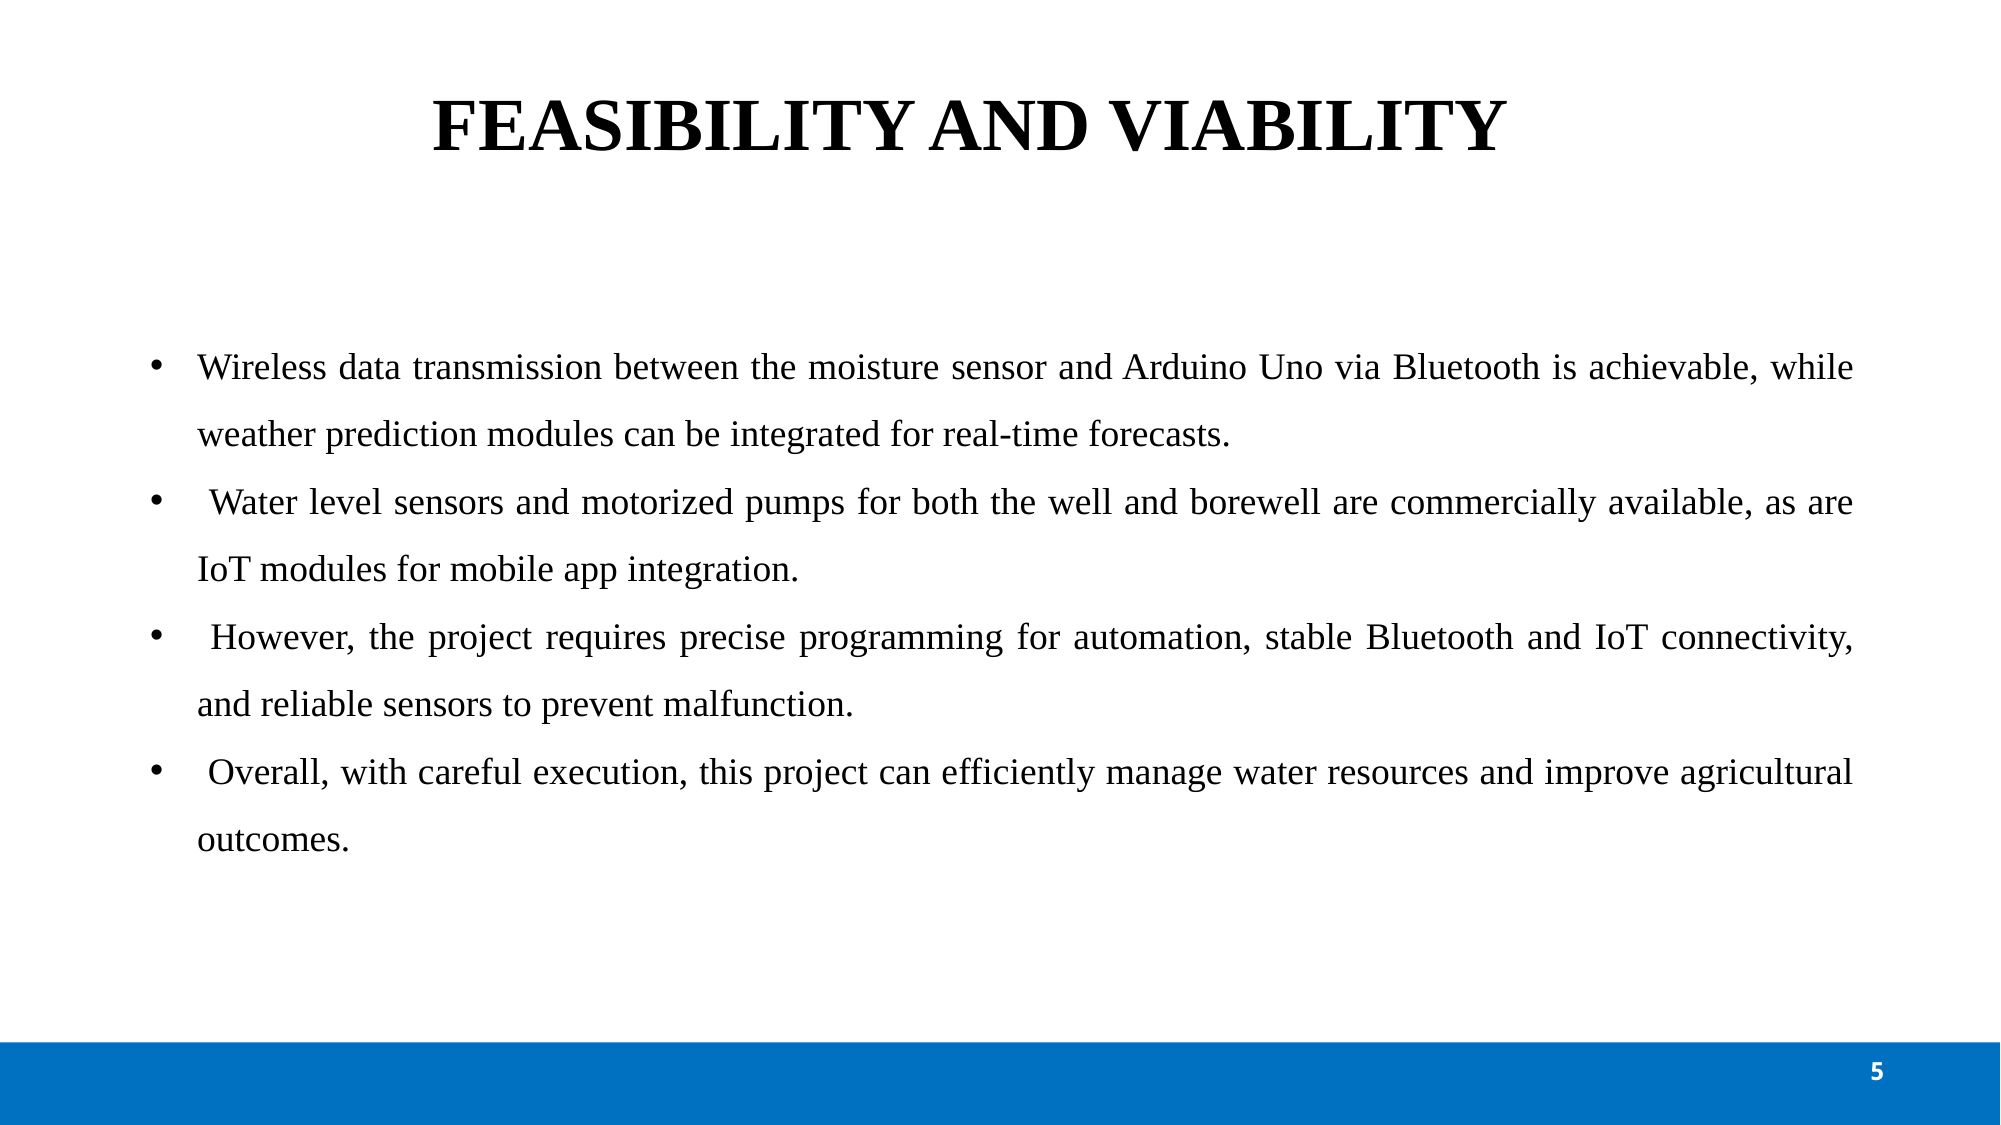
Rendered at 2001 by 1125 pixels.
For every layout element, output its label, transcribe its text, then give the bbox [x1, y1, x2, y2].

text_box Wireless data transmission between the moisture sensor and Arduino Uno via Bluetooth is achievable, while weather prediction modules can be integrated for real-time forecasts. Water level sensors and motorized pumps for both the well and borewell are commercially available, as are IoT modules for mobile app integration. However, the project requires precise programming for automation, stable Bluetooth and IoT connectivity, and reliable sensors to prevent malfunction. Overall, with careful execution, this project can efficiently manage water resources and improve agricultural outcomes. [135, 312, 1872, 867]
slide_number 5 [1433, 1042, 1900, 1103]
title FEASIBILITY AND VIABILITY [70, 26, 1872, 215]
text_box [0, 1042, 2000, 1125]
